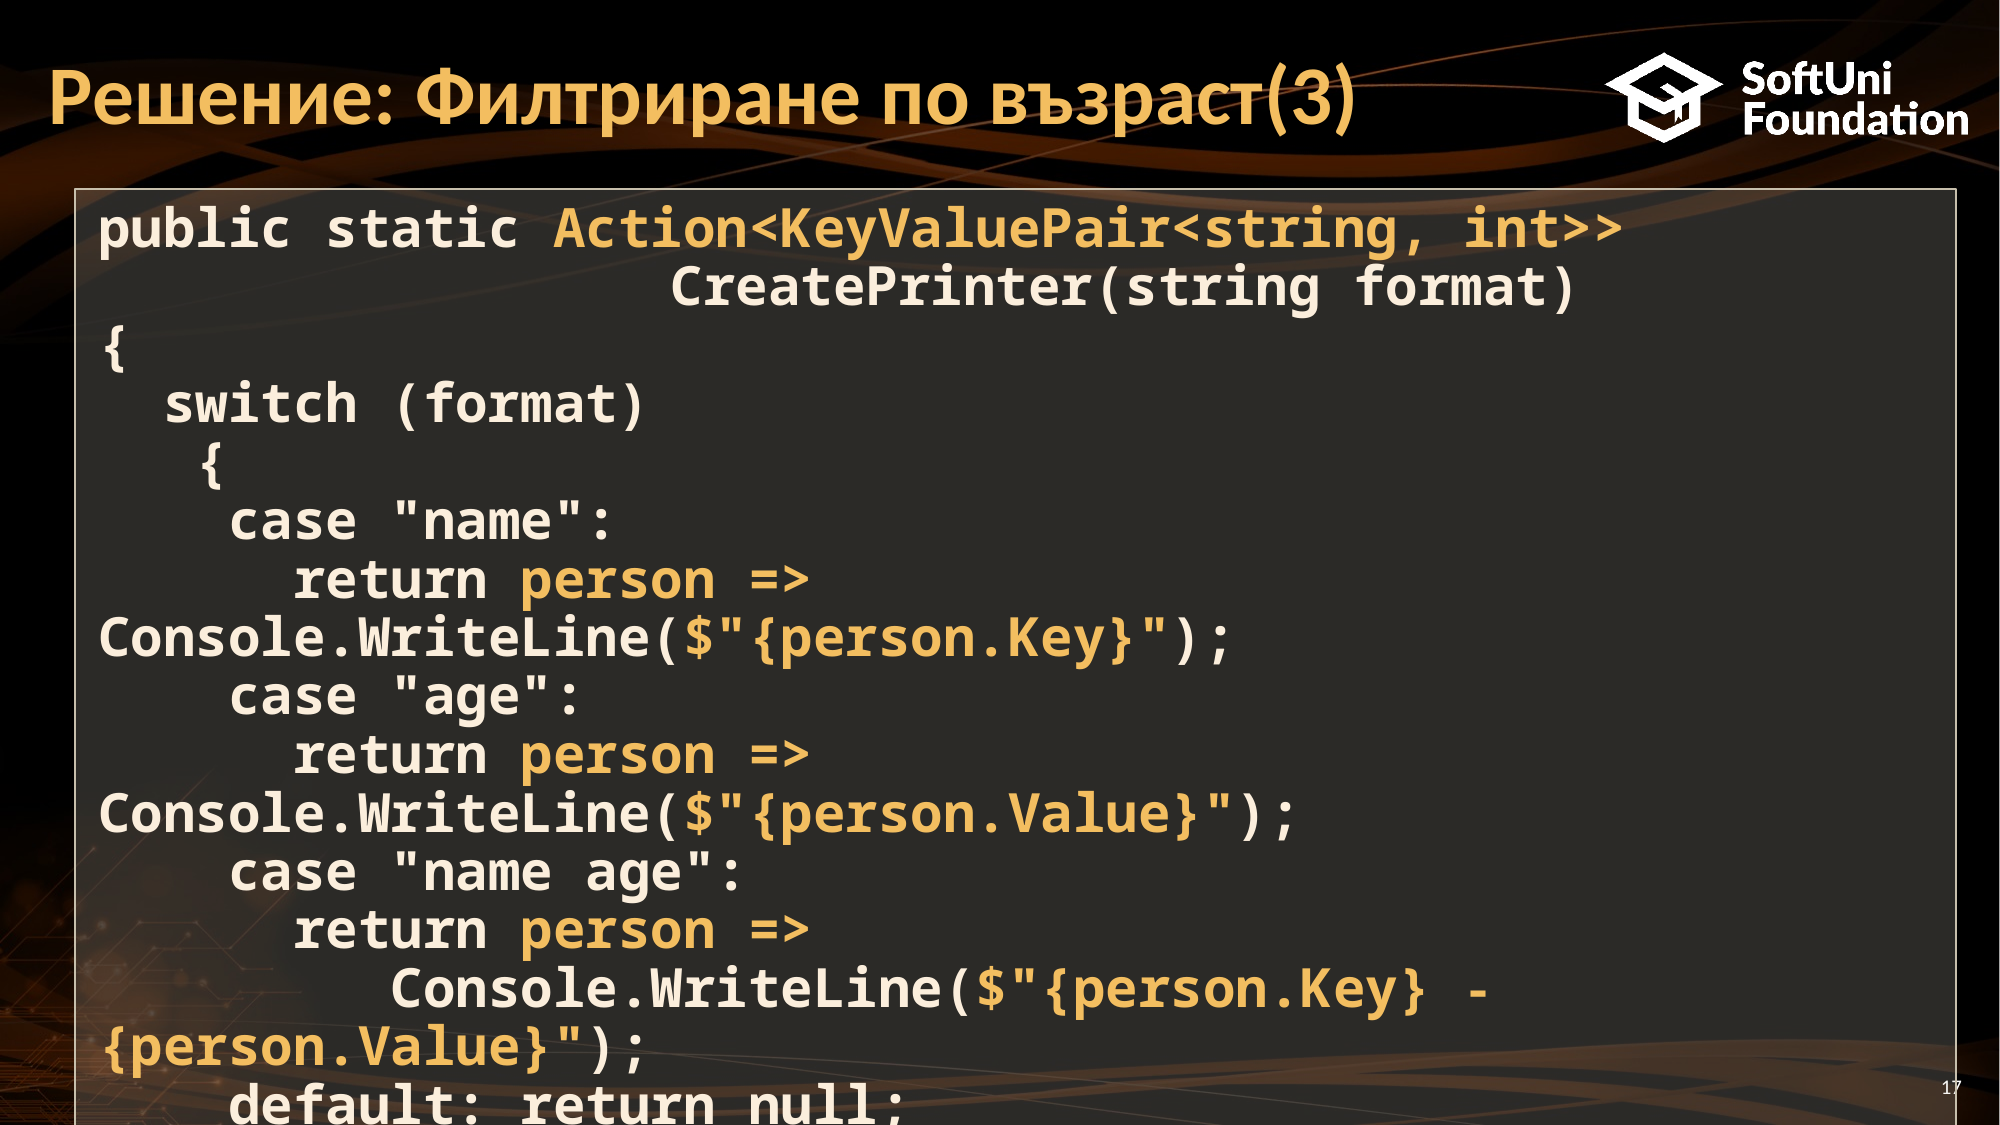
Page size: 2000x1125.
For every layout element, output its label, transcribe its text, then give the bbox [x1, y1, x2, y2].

picture [0, 0, 2000, 1125]
title Решение: Филтриране по възраст(3) [30, 6, 1602, 189]
text_box public static Action<KeyValuePair<string, int>> CreatePrinter(string format) { switch (format) { case "name": return person => Console.WriteLine($"{person.Key}"); case "age": return person => Console.WriteLine($"{person.Value}"); case "name age": return person => Console.WriteLine($"{person.Key} - {person.Value}"); default: return null; } } [74, 188, 1956, 1125]
slide_number 17 [1956, 1070, 1968, 1103]
